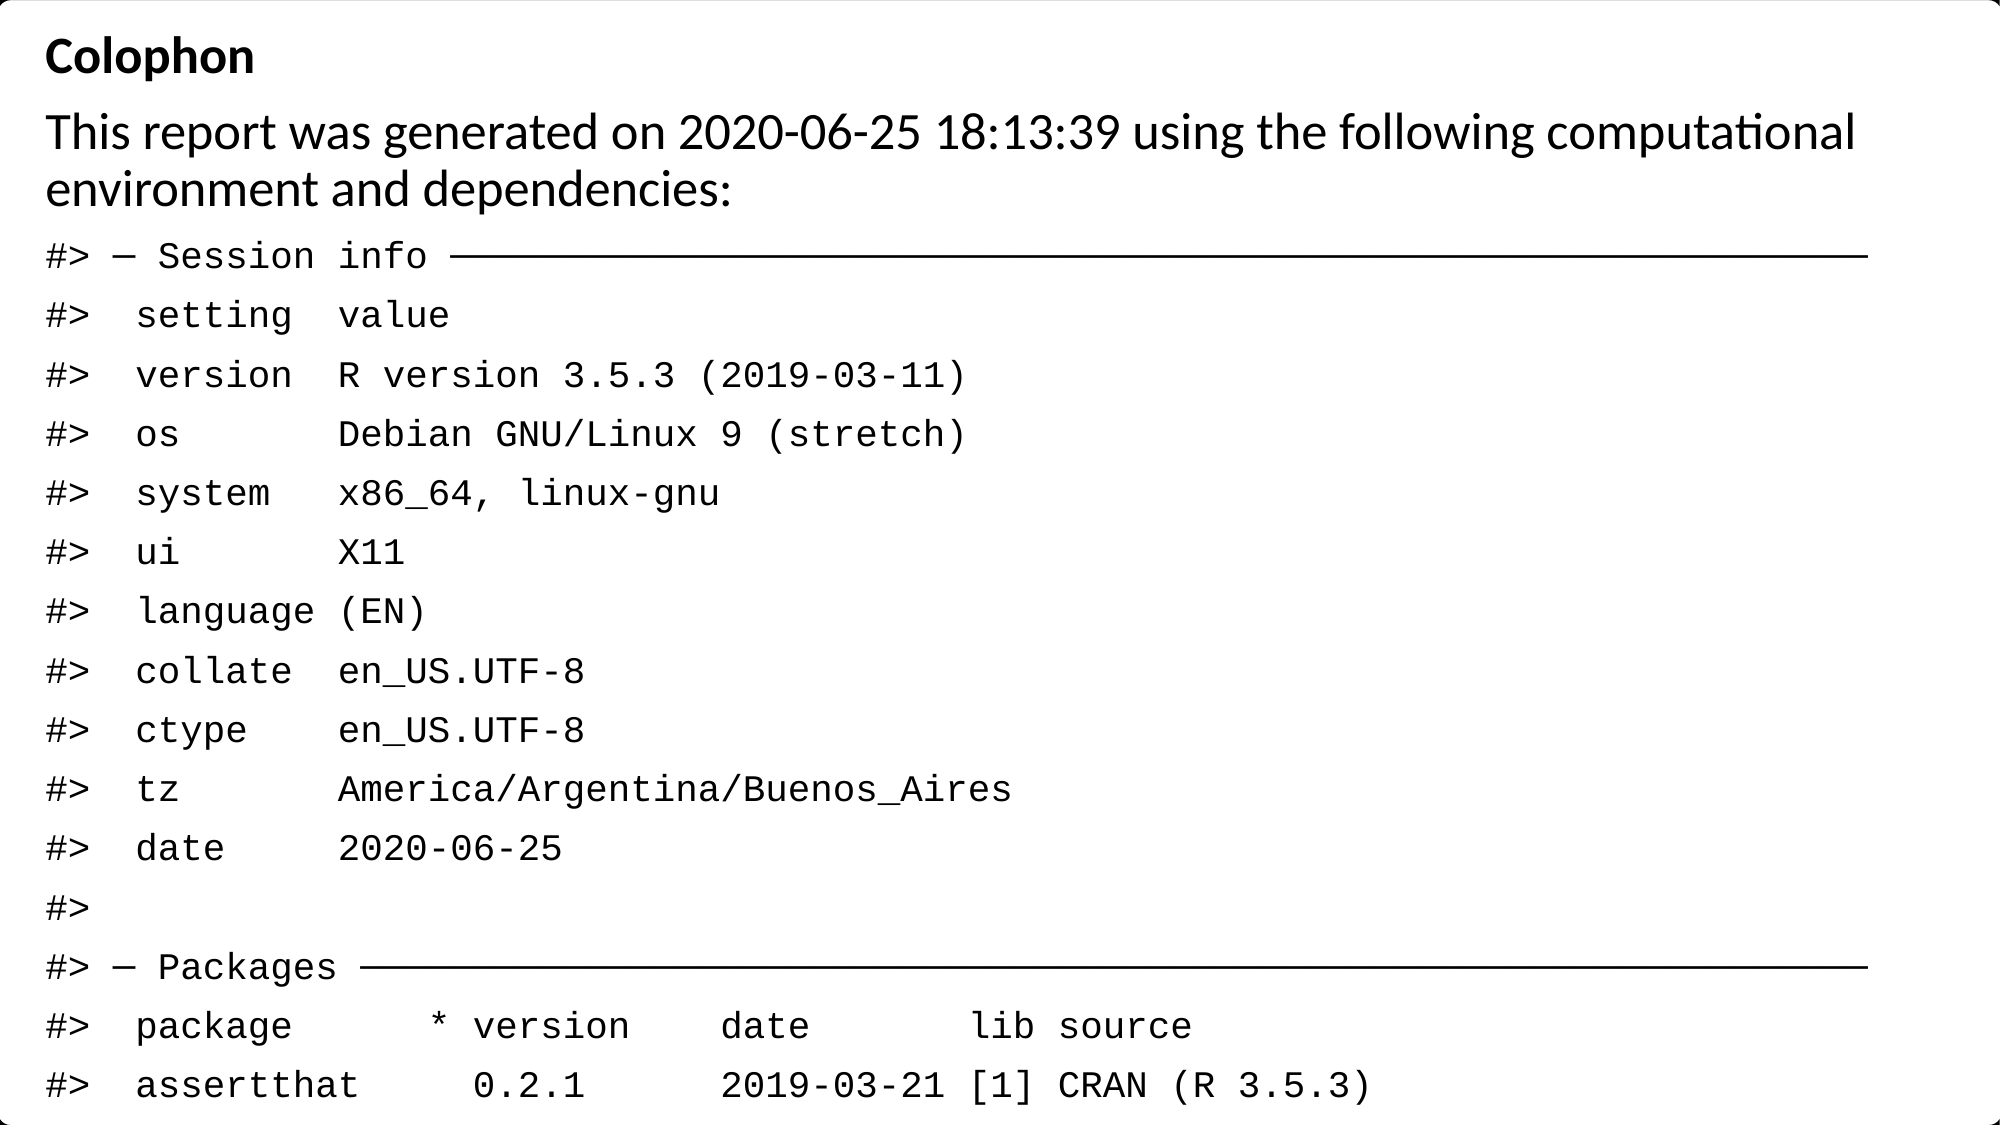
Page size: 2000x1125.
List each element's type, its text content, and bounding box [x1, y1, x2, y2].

list Colophon This report was generated on 2020-06-25 18:13:39 using the following computational environment and dependencies: #> ─ Session info ─────────────────────────────────────────────────────────────── #> setting value #> version R version 3.5.3 (2019-03-11) #> os Debian GNU/Linux 9 (stretch) #> system x86_64, linux-gnu #> ui X11 #> language (EN) #> collate en_US.UTF-8 #> ctype en_US.UTF-8 #> tz America/Argentina/Buenos_Aires #> date 2020-06-25 #> #> ─ Packages ─────────────────────────────────────────────────────────────────── #> package * version date lib source #> assertthat 0.2.1 2019-03-21 [1] CRAN (R 3.5.3) #> asymsam * 0.0.0.9000 2020-06-25 [1] local #> backports 1.1.8 2020-06-17 [1] CRAN (R 3.5.3) #> bitops 1.0-6 2013-08-17 [1] CRAN (R 3.5.3) #> callr 3.4.3 2020-03-28 [1] CRAN (R 3.5.3) #> checkmate 2.0.0 2020-02-06 [1] CRAN (R 3.5.3) #> class 7.3-15 2019-01-01 [4] CRAN (R 3.5.3) #> classInt 0.4-2 2019-10-17 [1] CRAN (R 3.5.3) #> cli 2.0.2 2020-02-28 [1] CRAN (R 3.5.3) #> clisymbols 1.2.0 2017-05-21 [1] CRAN (R 3.5.3) #> colorspace 1.4-1 2019-03-18 [1] CRAN (R 3.5.3) #> crayon 1.3.4 2017-09-16 [1] CRAN (R 3.5.3) #> crul 0.9.0 2019-11-06 [1] CRAN (R 3.5.3) #> curl 4.3 2019-12-02 [1] CRAN (R 3.5.3) #> data.table * 1.12.8 2019-12-09 [1] CRAN (R 3.5.3) #> DBI 1.1.0 2019-12-15 [1] CRAN (R 3.5.3) #> desc 1.2.0 2018-05-01 [1] CRAN (R 3.5.3) #> devtools 2.3.0 2020-04-10 [1] CRAN (R 3.5.3) #> digest 0.6.25 2020-02-23 [1] CRAN (R 3.5.3) #> dplyr 1.0.0 2020-05-29 [1] CRAN (R 3.5.3) #> e1071 1.7-3 2019-11-26 [1] CRAN (R 3.5.3) #> ellipsis 0.3.1 2020-05-15 [1] CRAN (R 3.5.3) #> evaluate 0.14 2019-05-28 [1] CRAN (R 3.5.3) #> fansi 0.4.1 2020-01-08 [1] CRAN (R 3.5.3) #> farver 2.0.3 2020-01-16 [1] CRAN (R 3.5.3) #> foreign 0.8-71 2018-07-20 [4] CRAN (R 3.5.2) #> fs 1.4.1 2020-04-04 [1] CRAN (R 3.5.3) #> generics 0.0.2 2018-11-29 [1] CRAN (R 3.5.3) #> geojson 0.3.2 2019-01-31 [1] CRAN (R 3.5.3) #> geojsonio 0.9.0 2020-02-13 [1] CRAN (R 3.5.3) #> geojsonlint 0.4.0 2020-02-13 [1] CRAN (R 3.5.3) #> ggh4x * 0.1.1 2020-03-24 [1] Github (teunbrand/ggh4x@1a547cc) #> ggperiodic * 1.0.0 2019-03-12 [1] CRAN (R 3.5.3) #> ggplot2 * 3.3.2.9000 2020-06-25 [1] Github (tidyverse/ggplot2@ccd94e1) #> glue 1.4.1 2020-05-13 [1] CRAN (R 3.5.3) #> gtable 0.3.0 2019-03-25 [1] CRAN (R 3.5.3) #> here 0.1 2017-05-28 [1] CRAN (R 3.5.3) #> highr 0.8 2019-03-20 [1] CRAN (R 3.5.3) #> hms 0.5.3 2020-01-08 [1] CRAN (R 3.5.3) #> htmltools 0.5.0 2020-06-16 [1] CRAN (R 3.5.3) #> httpcode 0.3.0 2020-04-10 [1] CRAN (R 3.5.3) #> irlba 2.3.3 2019-02-05 [1] CRAN (R 3.5.3) #> jqr 1.1.0 2018-10-22 [1] CRAN (R 3.5.3) #> jsonlite 1.6.1 2020-02-02 [1] CRAN (R 3.5.3) #> jsonvalidate 1.1.0 2019-06-25 [1] CRAN (R 3.5.3) #> KernSmooth 2.23-15 2015-06-29 [4] CRAN (R 3.5.2) #> knitr 1.29 2020-06-23 [1] CRAN (R 3.5.3) #> labeling 0.3 2014-08-23 [1] CRAN (R 3.5.3) #> lattice 0.20-38 2018-11-04 [4] CRAN (R 3.5.2) #> lazyeval 0.2.2 2019-03-15 [1] CRAN (R 3.5.3) #> lifecycle 0.2.0 2020-03-06 [1] CRAN (R 3.5.3) #> lubridate 1.7.9 2020-06-08 [1] CRAN (R 3.5.3) #> magrittr * 1.5 2014-11-22 [1] CRAN (R 3.5.3) #> maps 3.3.0 2018-04-03 [1] CRAN (R 3.5.3) #> maptools 0.9-9 2019-12-01 [1] CRAN (R 3.5.3) #> Matrix 1.2-16 2019-03-08 [4] CRAN (R 3.5.3) #> memoise 1.1.0 2017-04-21 [1] CRAN (R 3.5.3) #> metR * 0.7.0 2020-04-21 [1] Github (eliocamp/metR@fa7ae32) #> munsell 0.5.0 2018-06-12 [1] CRAN (R 3.5.3) #> ncdf4 1.17 2019-10-23 [1] CRAN (R 3.5.3) #> pillar 1.4.4 2020-05-05 [1] CRAN (R 3.5.3) #> pkgbuild 1.0.8 2020-05-07 [1] CRAN (R 3.5.3) #> pkgconfig 2.0.3 2019-09-22 [1] CRAN (R 3.5.3) #> pkgload 1.1.0 2020-05-29 [1] CRAN (R 3.5.3) #> plyr 1.8.6 2020-03-03 [1] CRAN (R 3.5.3) #> prettyunits 1.1.1 2020-01-24 [1] CRAN (R 3.5.3) #> processx 3.4.2 2020-02-09 [1] CRAN (R 3.5.3) #> prompt 1.0.0 2020-01-17 [1] Github (gaborcsardi/prompt@b332c42) #> ps 1.3.3 2020-05-08 [1] CRAN (R 3.5.3) #> purrr 0.3.4 2020-04-17 [1] CRAN (R 3.5.3) #> R6 2.4.1 2019-11-12 [1] CRAN (R 3.5.3) #> Rcpp 1.0.4.6 2020-04-09 [1] CRAN (R 3.5.3) #> RCurl 1.98-1.2 2020-04-18 [1] CRAN (R 3.5.3) #> readr 1.3.1 2018-12-21 [1] CRAN (R 3.5.3) #> remotes 2.1.1 2020-02-15 [1] CRAN (R 3.5.3) #> rgdal 1.4-8 2019-11-27 [1] CRAN (R 3.5.3) #> rgeos 0.5-2 2019-10-03 [1] CRAN (R 3.5.3) #> rlang 0.4.6 2020-05-02 [1] CRAN (R 3.5.3) #> rmapshaper 0.4.3 2020-01-28 [1] CRAN (R 3.5.3) #> rmarkdown 2.3 2020-06-18 [1] CRAN (R 3.5.3) #> rprojroot 1.3-2 2018-01-03 [1] CRAN (R 3.5.3) #> rstudioapi 0.11 2020-02-07 [1] CRAN (R 3.5.3) #> scales 1.1.1 2020-05-11 [1] CRAN (R 3.5.3) #> sessioninfo 1.1.1 2018-11-05 [1] CRAN (R 3.5.3) #> sf 0.9-0 2020-03-24 [1] CRAN (R 3.5.3) #> sp 1.4-1 2020-02-28 [1] CRAN (R 3.5.3) #> sticky 0.5.6.1 2020-03-16 [1] CRAN (R 3.5.3) #> stringi 1.4.6 2020-02-17 [1] CRAN (R 3.5.3) #> stringr 1.4.0 2019-02-10 [1] CRAN (R 3.5.3) #> testthat 2.3.2 2020-03-02 [1] CRAN (R 3.5.3) #> tibble 3.0.1 2020-04-20 [1] CRAN (R 3.5.3) #> tidyselect 1.1.0 2020-05-11 [1] CRAN (R 3.5.3) #> udunits2 0.13 2016-11-17 [1] CRAN (R 3.5.3) #> units 0.6-6 2020-03-16 [1] CRAN (R 3.5.3) #> usethis 1.6.1 2020-04-29 [1] CRAN (R 3.5.3) #> V8 3.0.2 2020-03-14 [1] CRAN (R 3.5.3) #> vctrs 0.3.1 2020-06-05 [1] CRAN (R 3.5.3) #> withr 2.2.0 2020-04-20 [1] CRAN (R 3.5.3) #> xfun 0.15 2020-06-21 [1] CRAN (R 3.5.3) #> yaml 2.2.1 2020-02-01 [1] CRAN (R 3.5.3) #> #> [1] /home/elio.campitelli/R/x86_64-pc-linux-gnu-library/3.5 #> [2] /usr/local/lib/R/site-library #> [3] /usr/lib/R/site-library #> [4] /usr/lib/R/library The current Git commit details are: #> Local: master /home/elio.campitelli/asymsam #> Remote: master @ origin (https://github.com/eliocamp/asymsam.git) #> Head: [ec4b4f0] 2020-06-25: LFS won't work [30, 21, 1962, 1096]
